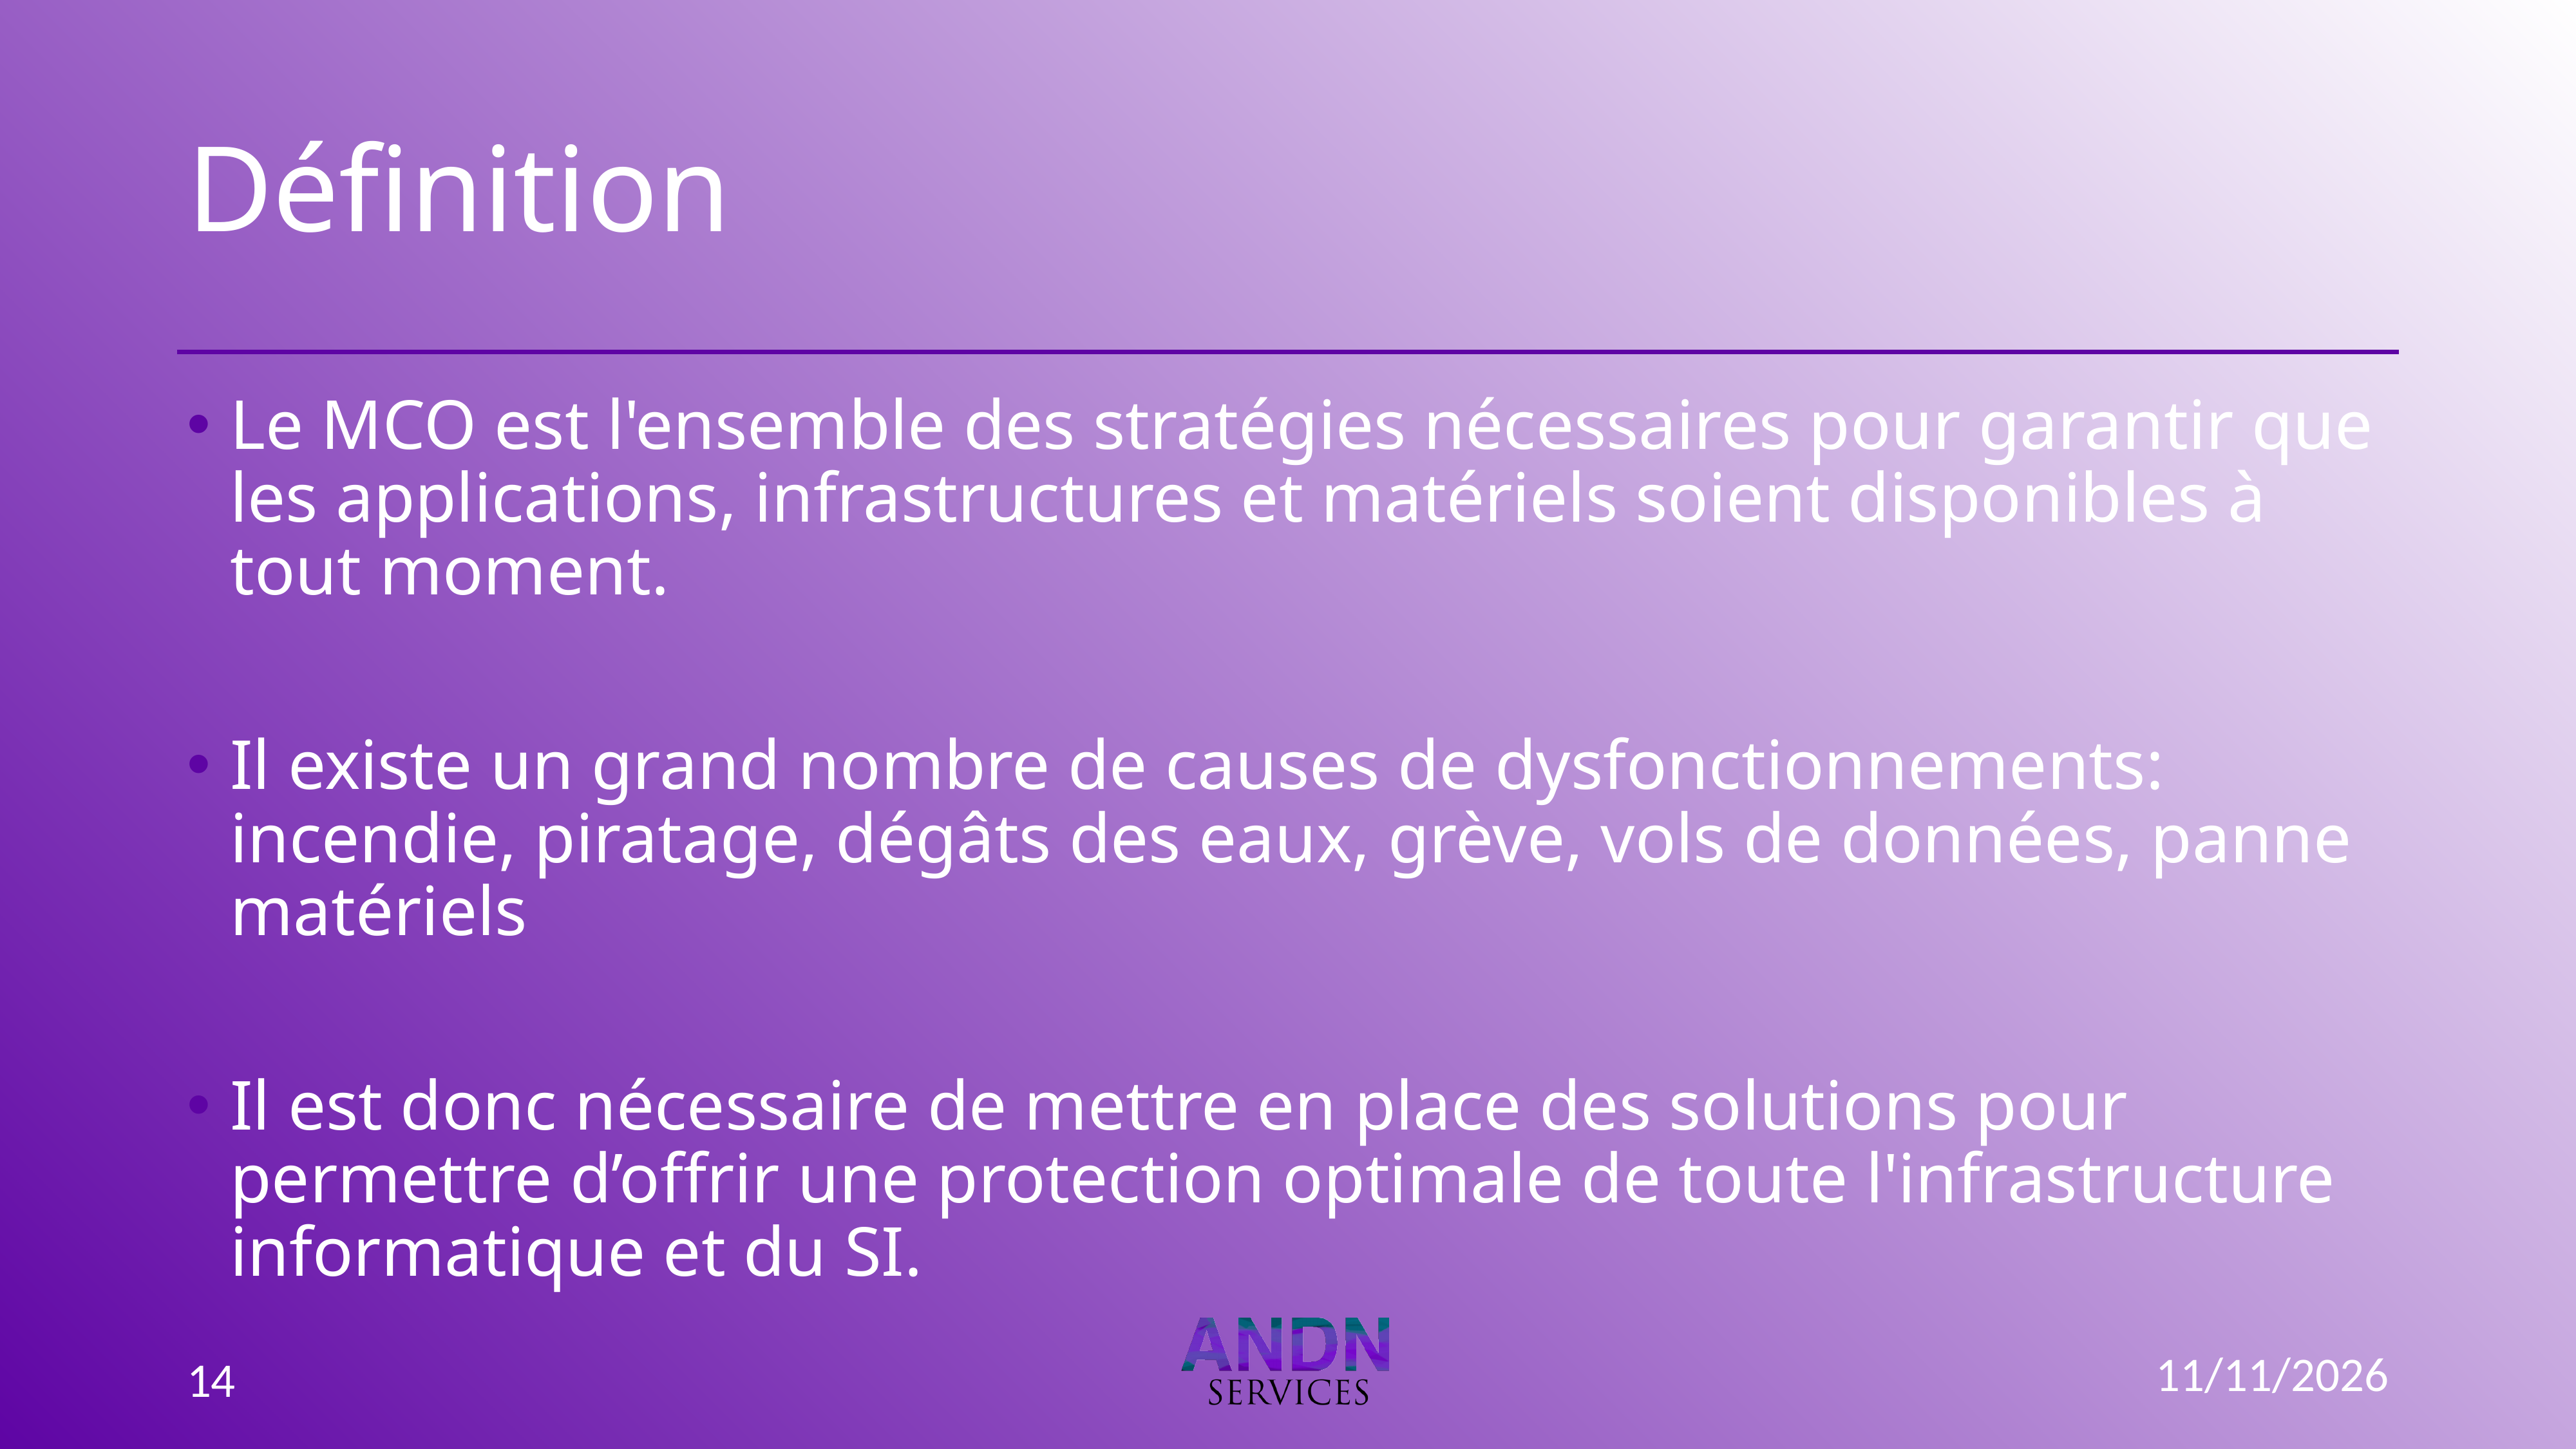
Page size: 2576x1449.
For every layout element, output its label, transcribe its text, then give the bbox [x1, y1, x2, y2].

slide_number 14 [177, 1339, 305, 1416]
list Le MCO est l'ensemble des stratégies nécessaires pour garantir que les applications, infrastructures et matériels soient disponibles à tout moment. Il existe un grand nombre de causes de dysfonctionnements: incendie, piratage, dégâts des eaux, grève, vols de données, panne matériels Il est donc nécessaire de mettre en place des solutions pour permettre d’offrir une protection optimale de toute l'infrastructure informatique et du SI. [177, 385, 2399, 1305]
title Définition [177, 77, 2399, 310]
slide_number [2075, 1333, 2399, 1411]
picture [1120, 1305, 1456, 1449]
